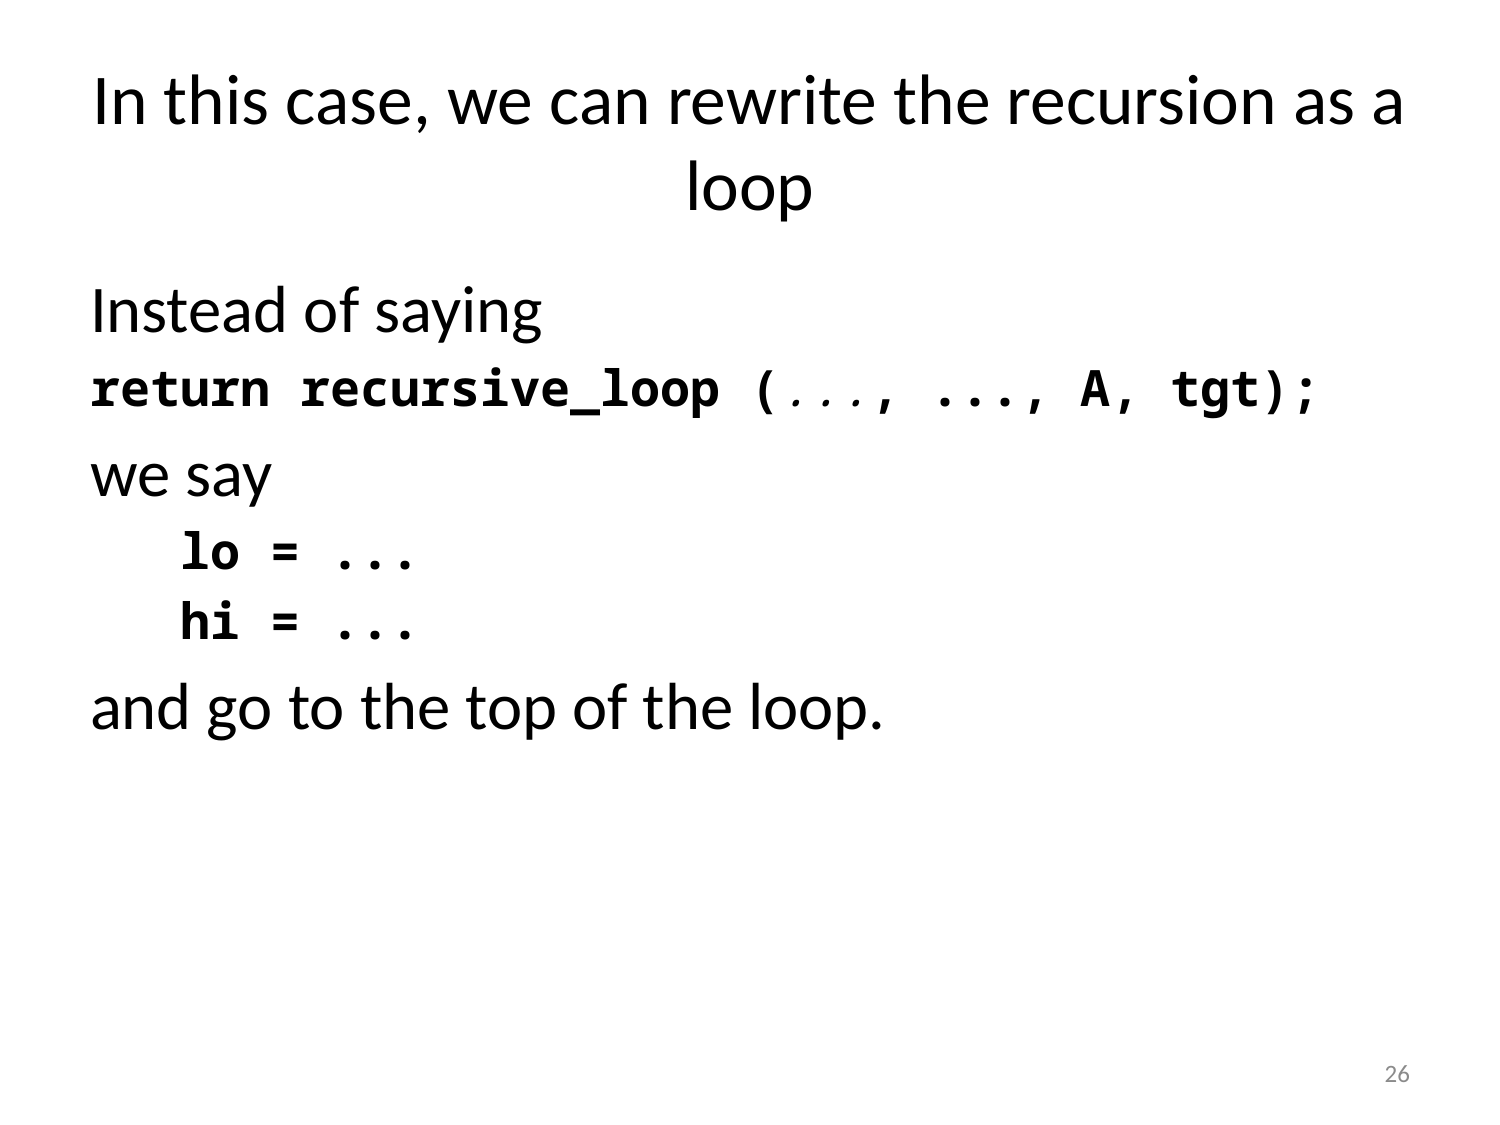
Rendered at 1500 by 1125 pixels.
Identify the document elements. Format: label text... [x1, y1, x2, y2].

list Instead of saying return recursive_loop (..., ..., A, tgt); we say lo = ... hi = ... and go to the top of the loop. [75, 258, 1425, 1002]
slide_number 26 [1074, 1042, 1425, 1103]
title In this case, we can rewrite the recursion as a loop [75, 45, 1425, 233]
